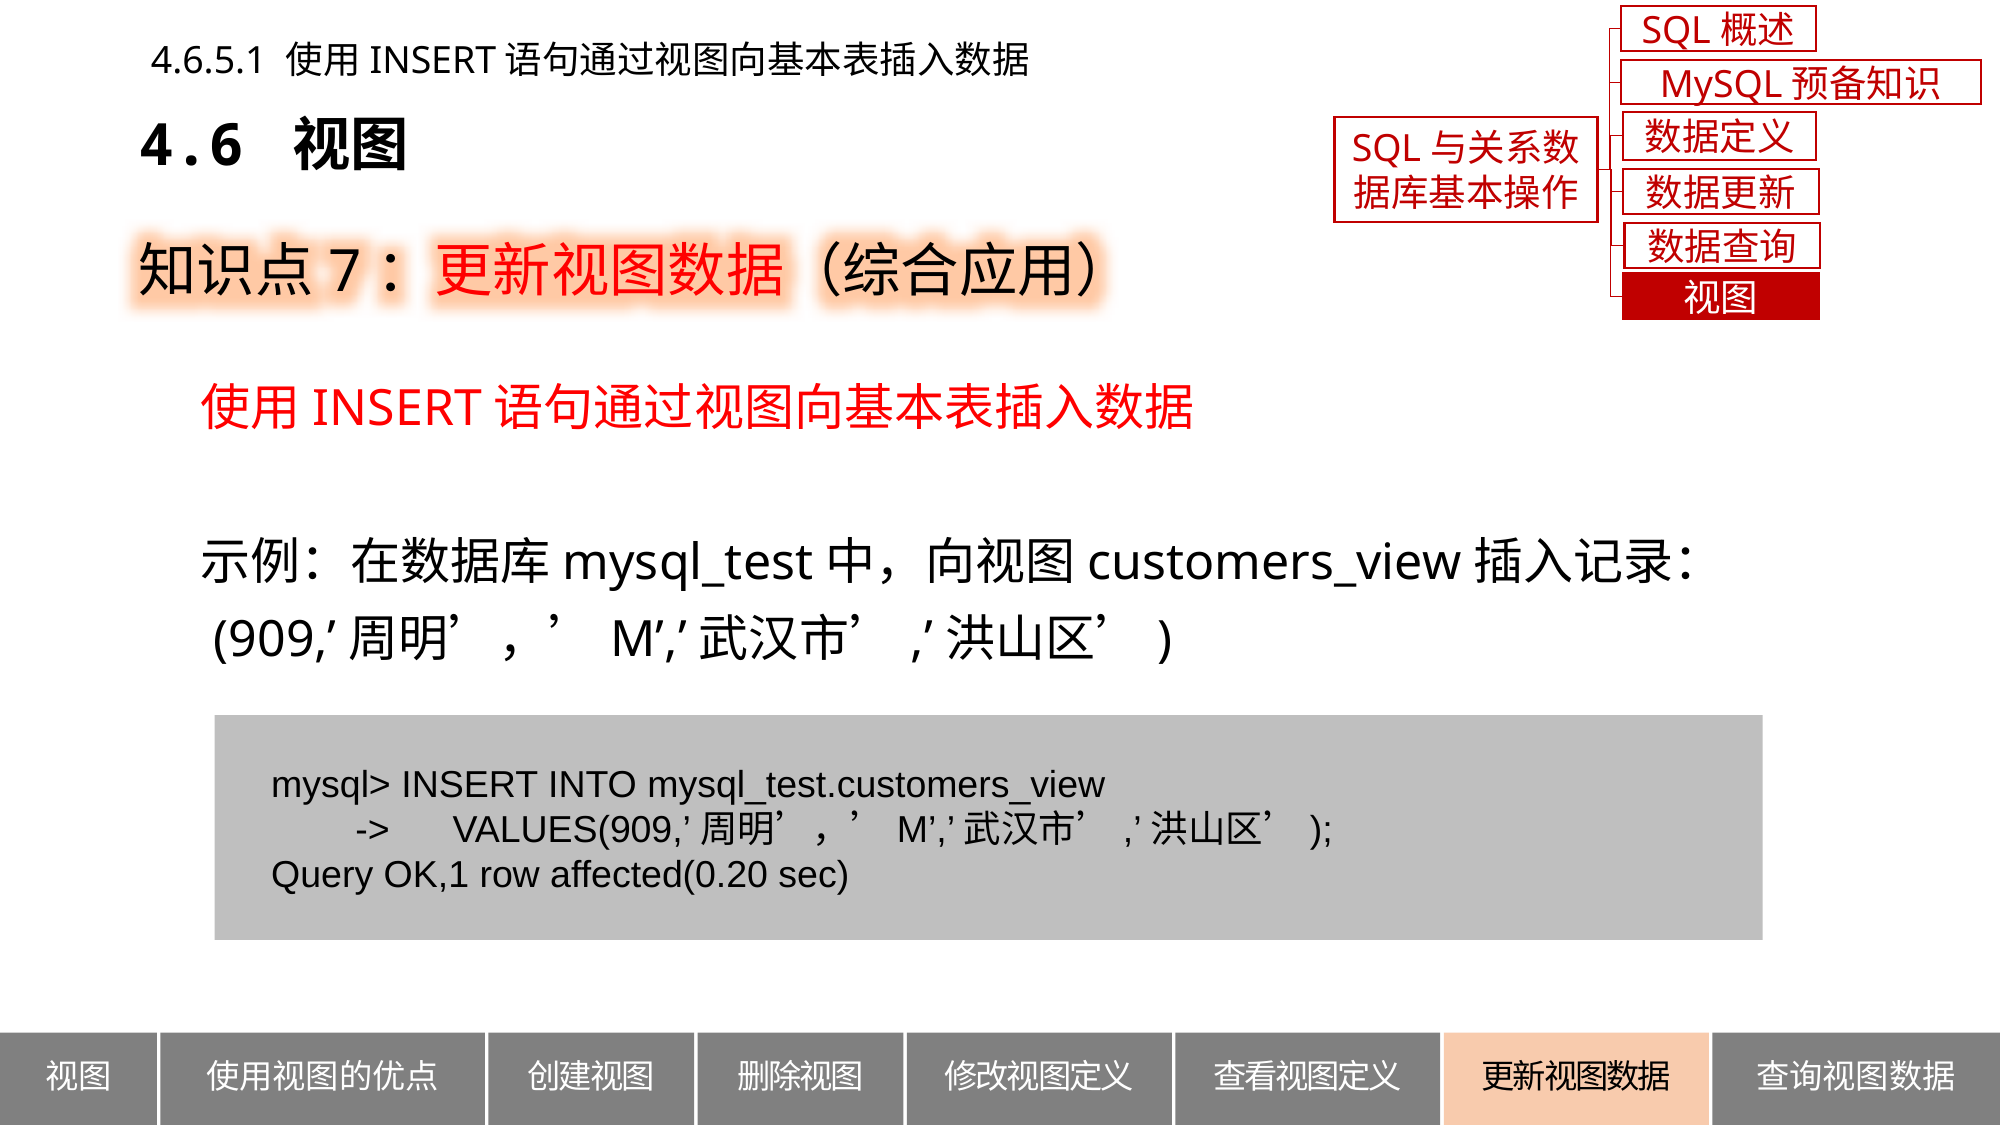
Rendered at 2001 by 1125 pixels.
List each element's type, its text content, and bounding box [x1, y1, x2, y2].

text_box MySQL预备知识 [1621, 59, 1982, 105]
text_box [1597, 135, 1623, 169]
text_box 数据定义 [1622, 111, 1817, 161]
text_box 知识点7：更新视图数据（综合应用） [120, 172, 1945, 329]
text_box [118, 170, 1949, 335]
text_box 数据查询 [1623, 222, 1821, 269]
text_box 4.6.5.1 使用INSERT语句通过视图向基本表插入数据 [136, 28, 1045, 89]
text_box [0, 1030, 2000, 1125]
text_box mysql> INSERT INTO mysql_test.customers_view -> VALUES(909,’周明’，’M’,’武汉市’,’洪山区’); Query OK,1 row affected(0.20 sec) [214, 714, 1764, 941]
text_box SQL概述 [1620, 5, 1817, 52]
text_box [1597, 169, 1623, 297]
text_box 使用INSERT语句通过视图向基本表插入数据 示例：在数据库mysql_test中，向视图customers_view插入记录： (909,’周明’，’M’,’武汉市’,’洪山区’) [186, 350, 1827, 674]
text_box 视图 [1622, 272, 1820, 320]
text_box 数据更新 [1623, 168, 1820, 215]
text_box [1597, 28, 1621, 82]
text_box 4.6 视图 [120, 97, 1568, 187]
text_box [1597, 82, 1621, 135]
text_box SQL与关系数据库基本操作 [1333, 116, 1597, 223]
text_box 存储函数 [114, 166, 1954, 339]
